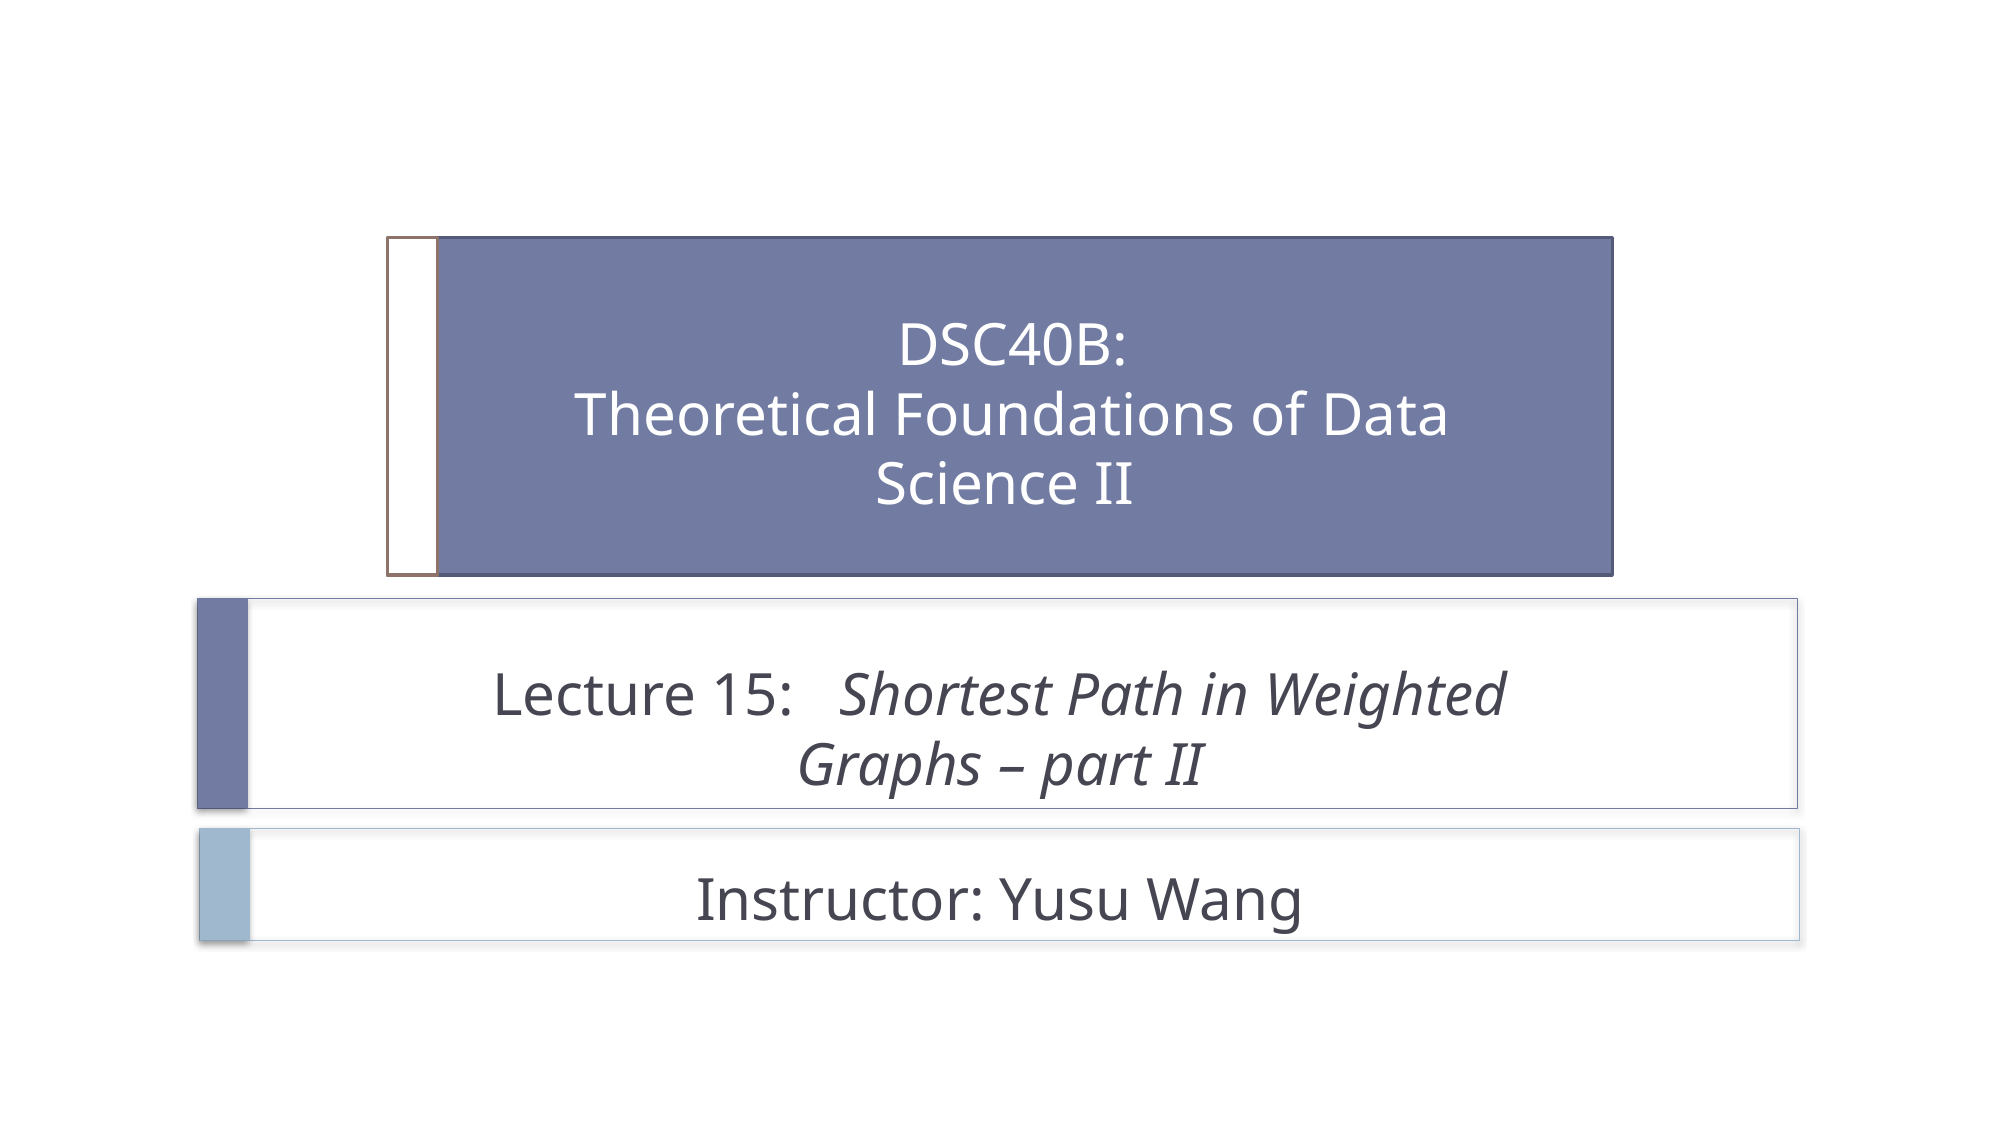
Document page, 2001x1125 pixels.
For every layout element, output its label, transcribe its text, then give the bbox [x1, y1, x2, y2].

title DSC40B: Theoretical Foundations of Data Science II [449, 298, 1576, 512]
text_box [439, 236, 1614, 577]
subtitle Lecture 15: Shortest Path in Weighted Graphs – part II Instructor: Yusu Wang [437, 649, 1563, 960]
text_box [386, 236, 439, 577]
